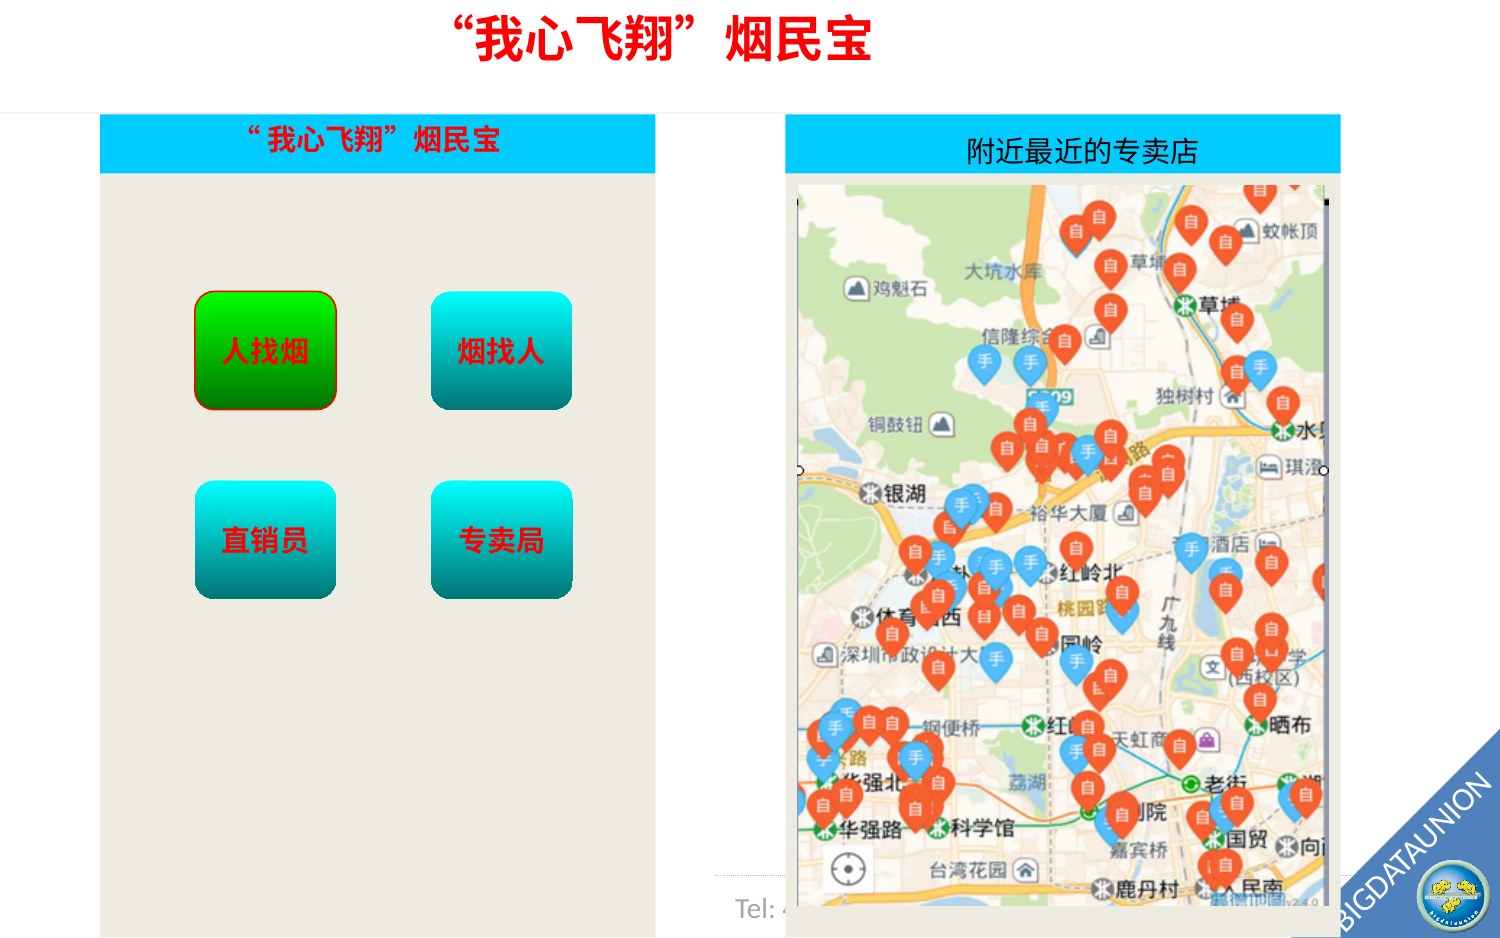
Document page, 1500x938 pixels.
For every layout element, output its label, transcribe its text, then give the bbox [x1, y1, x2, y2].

text_box 人找烟 [194, 291, 337, 410]
text_box “我心飞翔”烟民宝 [216, 114, 516, 164]
picture [1411, 855, 1493, 936]
picture [796, 184, 1330, 906]
text_box 烟找人 [430, 291, 573, 410]
text_box [785, 174, 1341, 938]
text_box [785, 114, 1341, 174]
text_box [100, 114, 656, 174]
text_box 专卖局 [430, 480, 573, 599]
text_box 附近最近的专卖店 [951, 126, 1216, 176]
text_box [100, 174, 656, 938]
text_box 直销员 [194, 480, 337, 599]
text_box “我心飞翔”烟民宝 [53, 0, 1471, 75]
